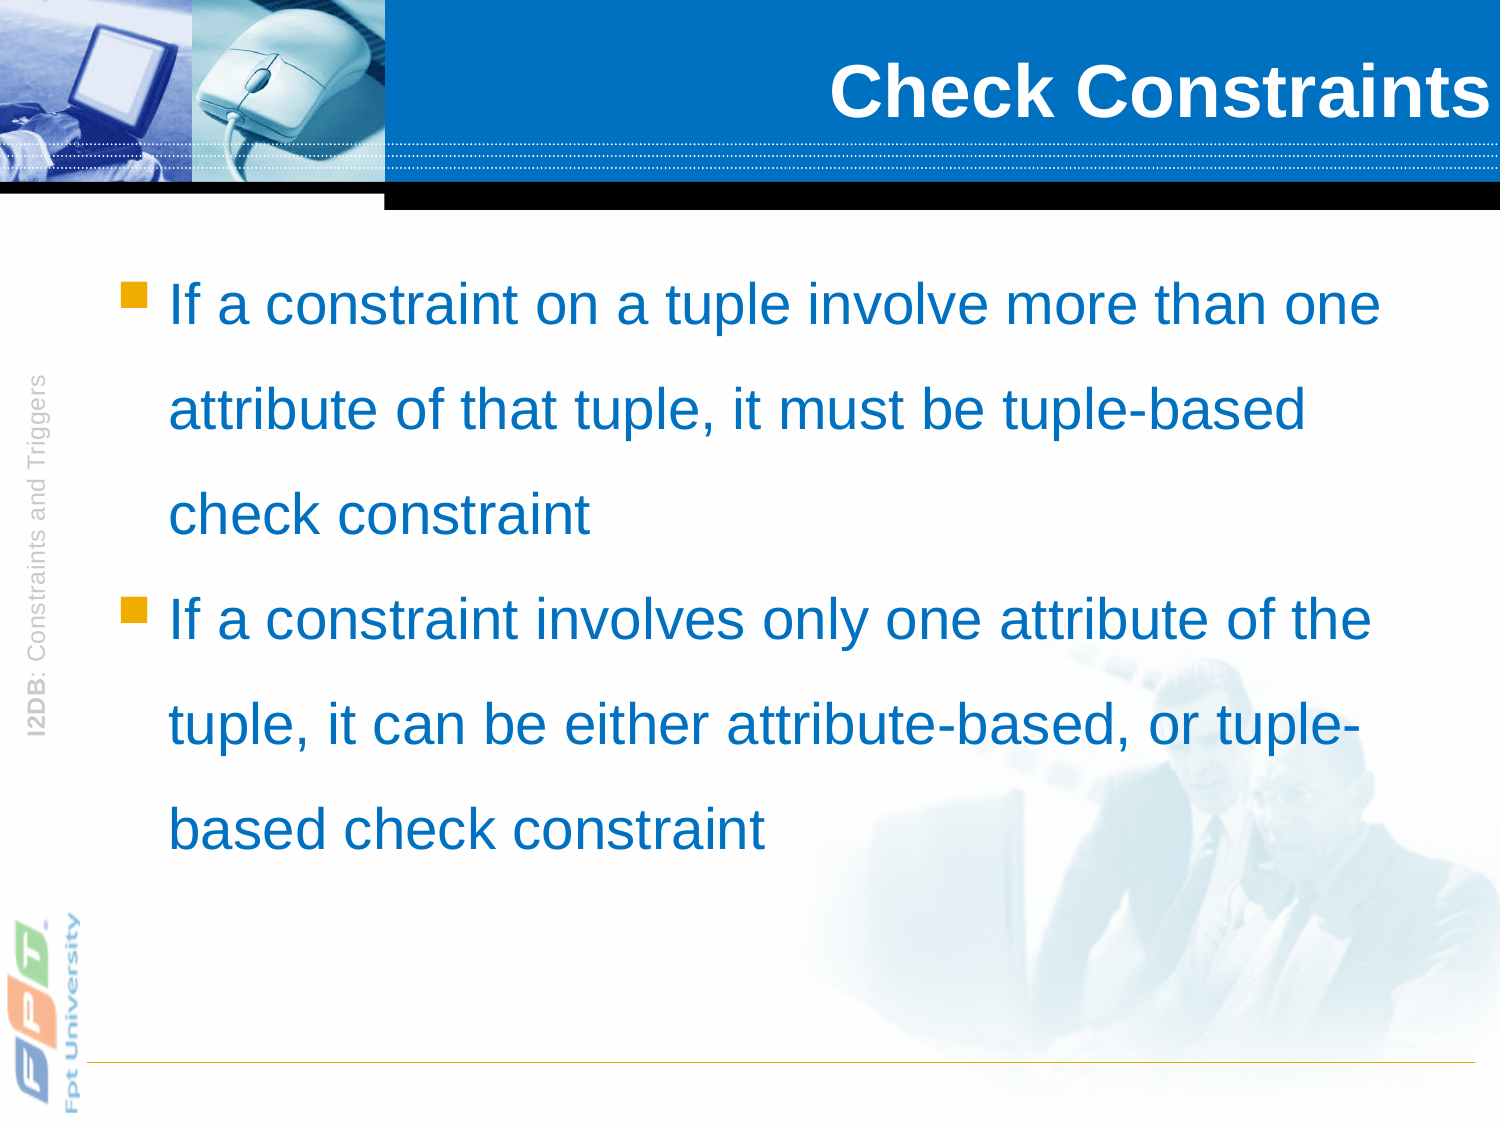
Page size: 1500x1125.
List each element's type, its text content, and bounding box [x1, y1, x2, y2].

list If a constraint on a tuple involve more than one attribute of that tuple, it must be tuple-based check constraint If a constraint involves only one attribute of the tuple, it can be either attribute-based, or tuple-based check constraint [87, 216, 1475, 1050]
picture [0, 0, 385, 181]
title Check Constraints [387, 0, 1500, 175]
picture [0, 194, 1500, 1125]
